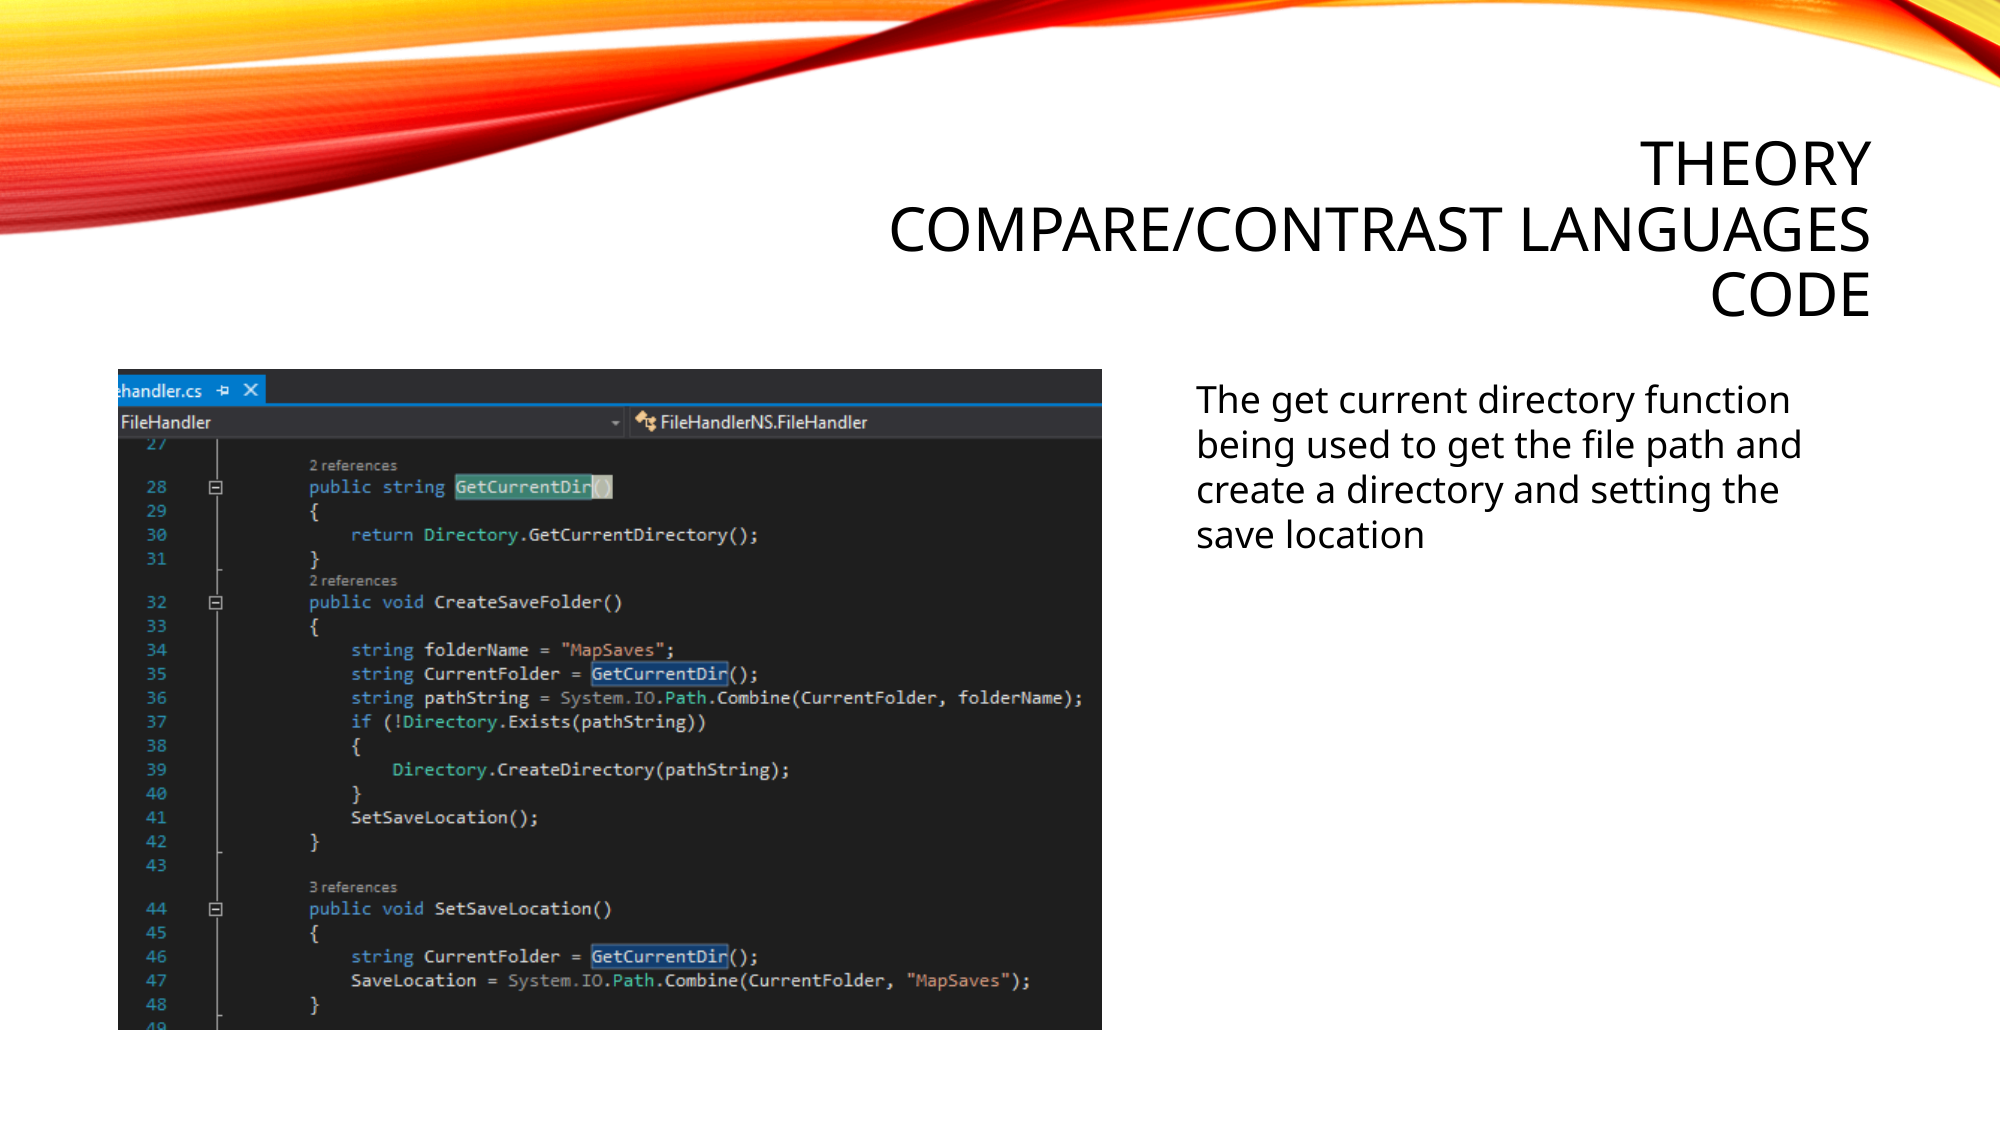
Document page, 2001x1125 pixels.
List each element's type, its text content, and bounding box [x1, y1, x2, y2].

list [118, 368, 1102, 1030]
text_box The get current directory function being used to get the file path and create a directory and setting the save location [1181, 369, 1843, 564]
picture [0, 0, 2000, 237]
title Theory Compare/Contrast Languages Code [474, 125, 1888, 338]
